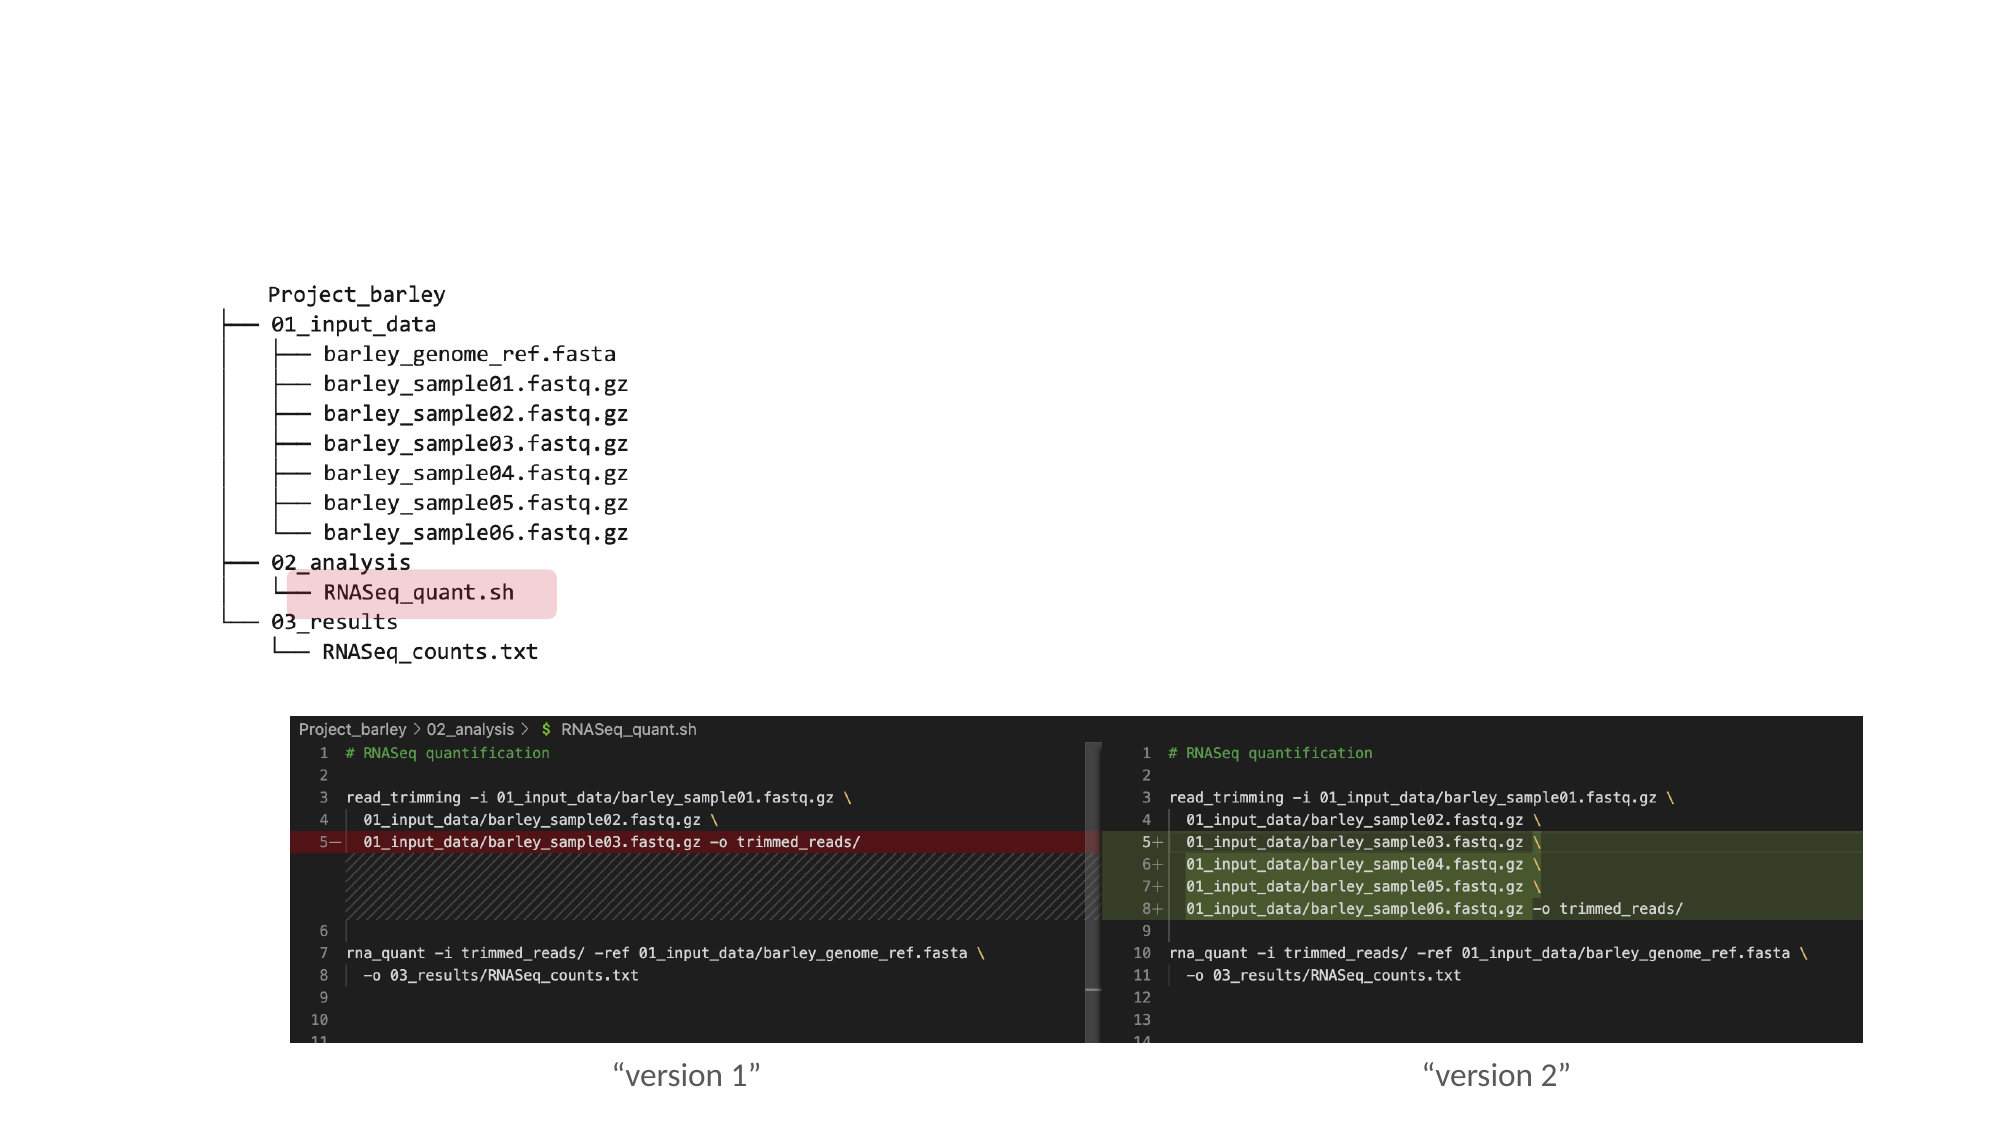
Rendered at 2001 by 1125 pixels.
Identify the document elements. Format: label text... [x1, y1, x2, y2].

picture [190, 265, 658, 686]
text_box “version 1” [576, 1045, 797, 1101]
text_box “version 2” [1386, 1045, 1607, 1101]
picture [290, 716, 1863, 1043]
